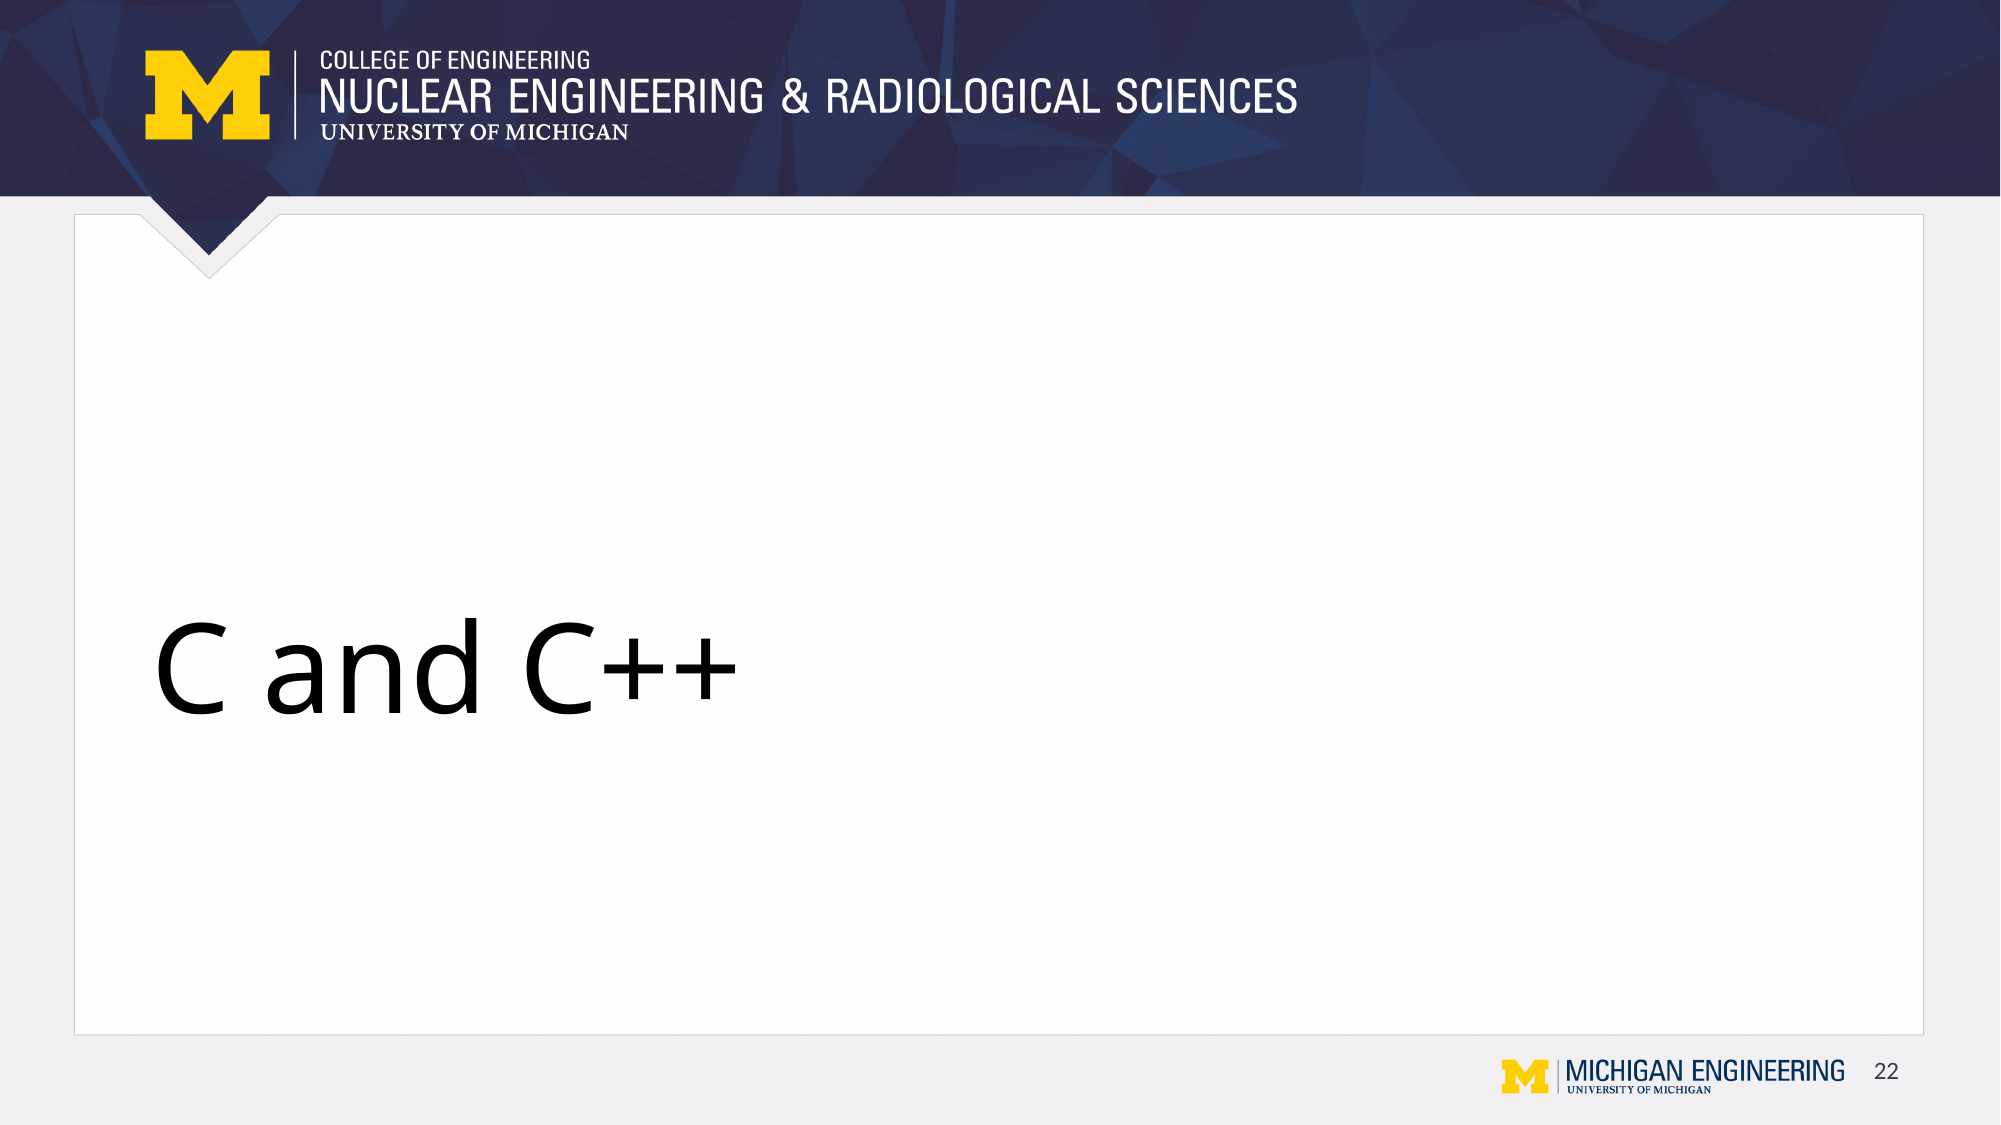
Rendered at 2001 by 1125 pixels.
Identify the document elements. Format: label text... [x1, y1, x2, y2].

title C and C++ [136, 280, 1862, 749]
picture [0, 0, 2001, 1125]
